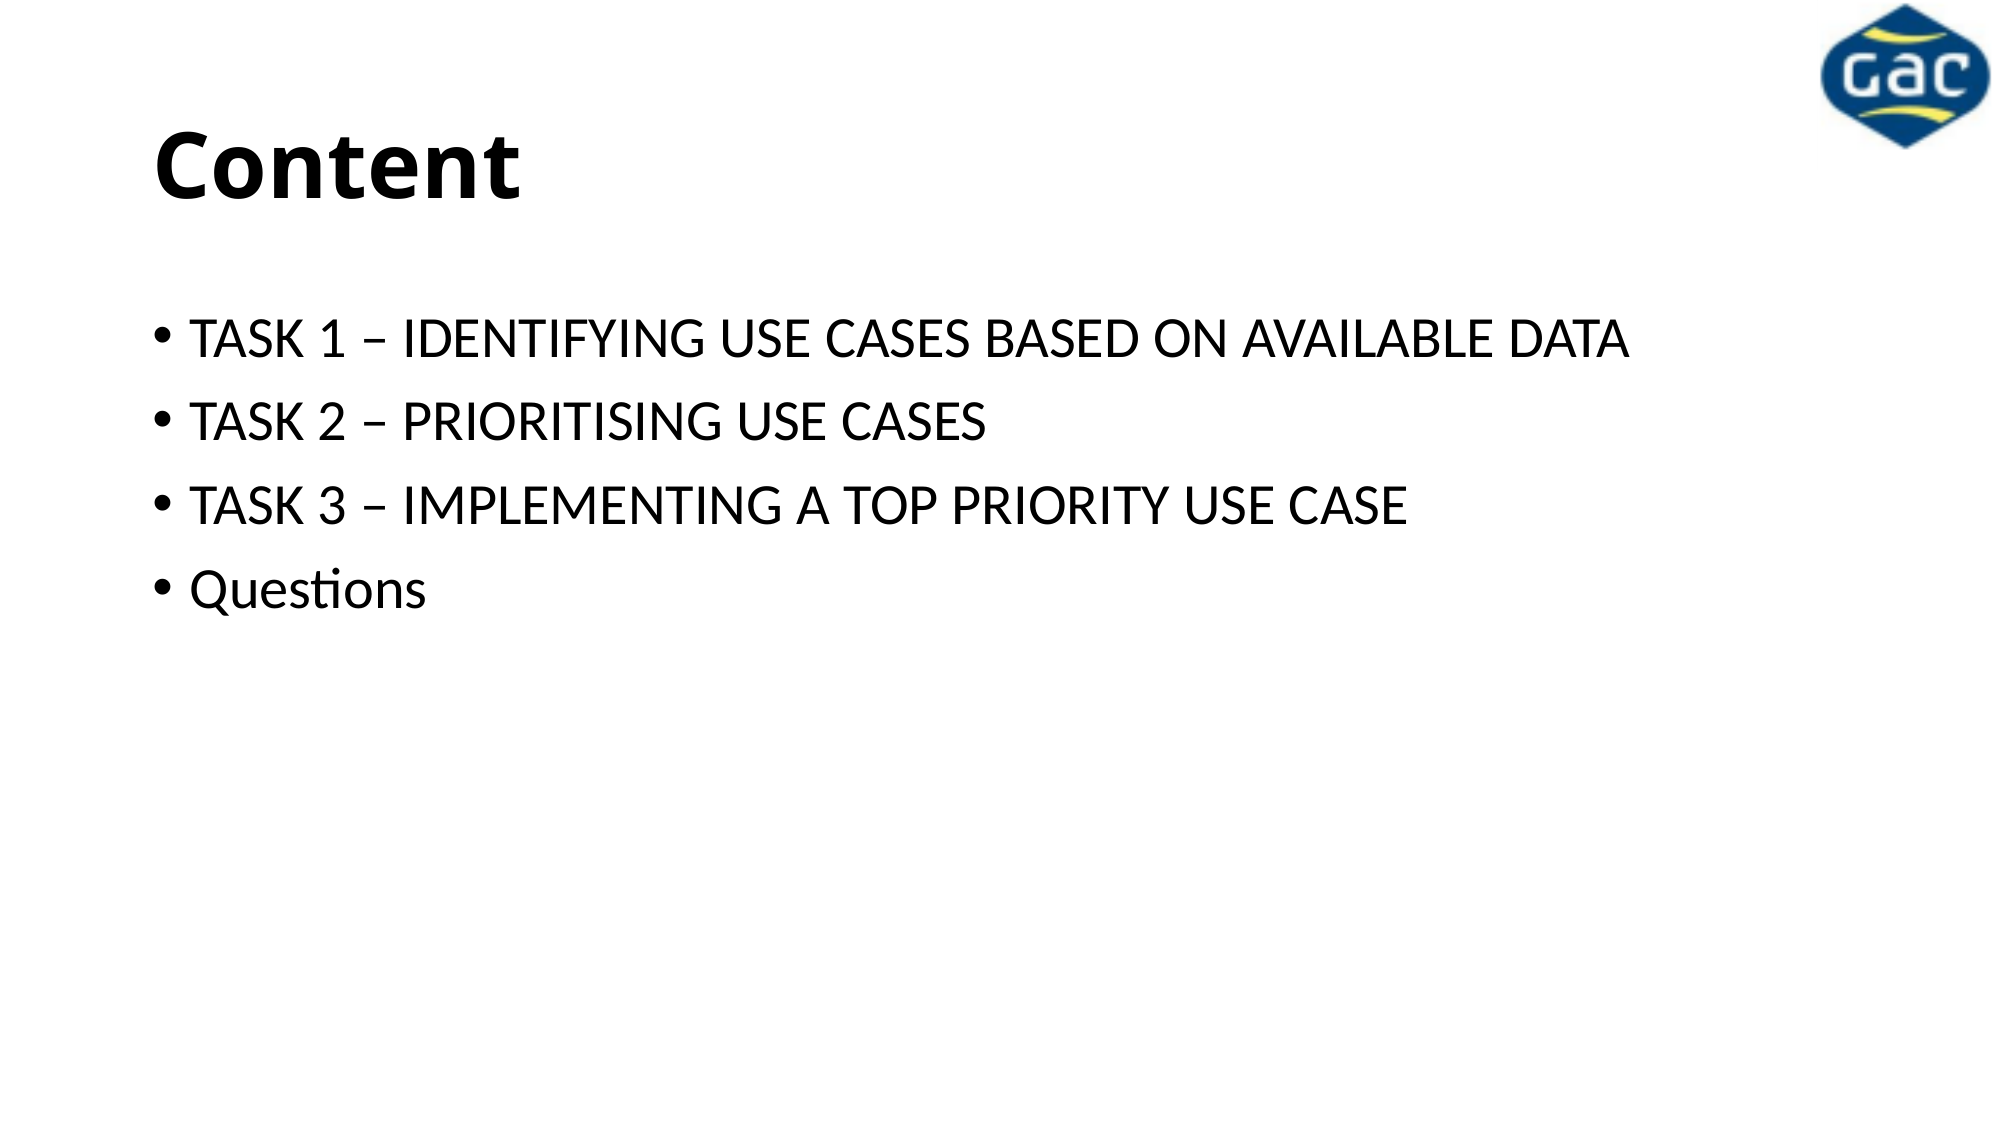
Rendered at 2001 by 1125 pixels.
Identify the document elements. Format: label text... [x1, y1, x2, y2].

picture [1816, 0, 2000, 170]
list TASK 1 – IDENTIFYING USE CASES BASED ON AVAILABLE DATA TASK 2 – PRIORITISING USE CASES TASK 3 – IMPLEMENTING A TOP PRIORITY USE CASE Questions [137, 299, 1863, 1014]
title Content [137, 59, 1863, 278]
